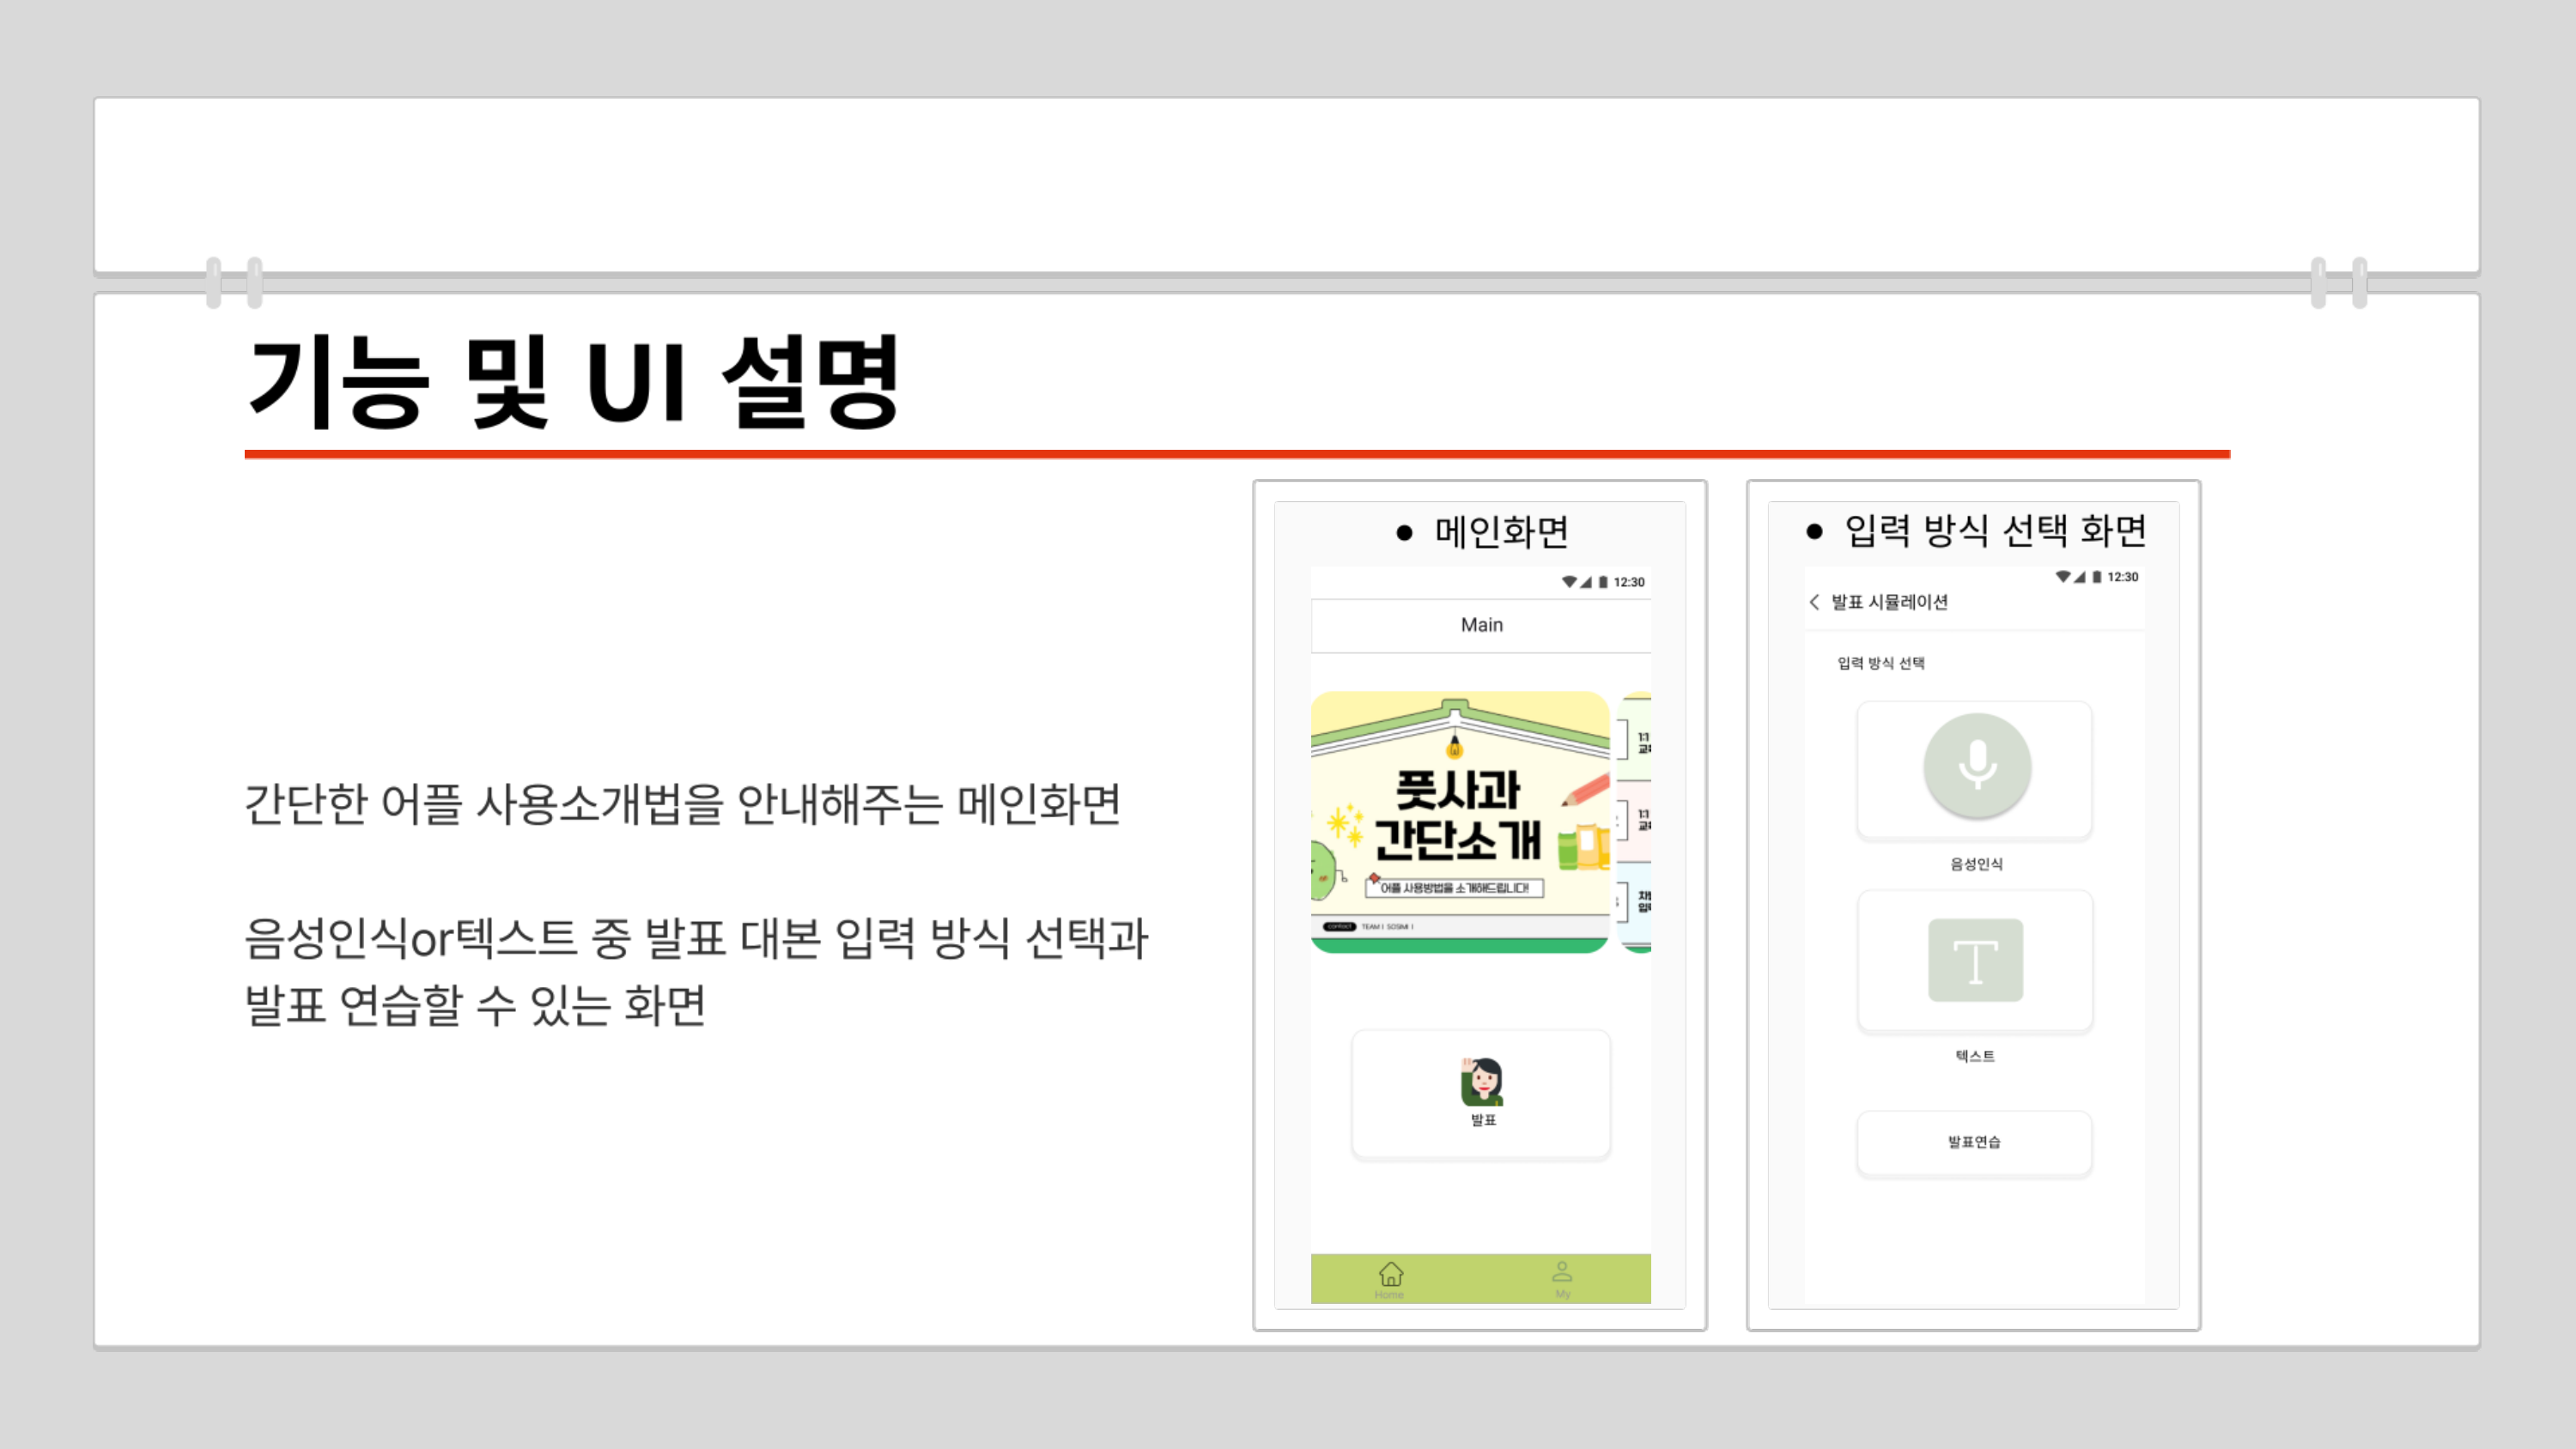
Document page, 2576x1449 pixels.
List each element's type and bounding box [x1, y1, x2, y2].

picture [92, 96, 2482, 1353]
